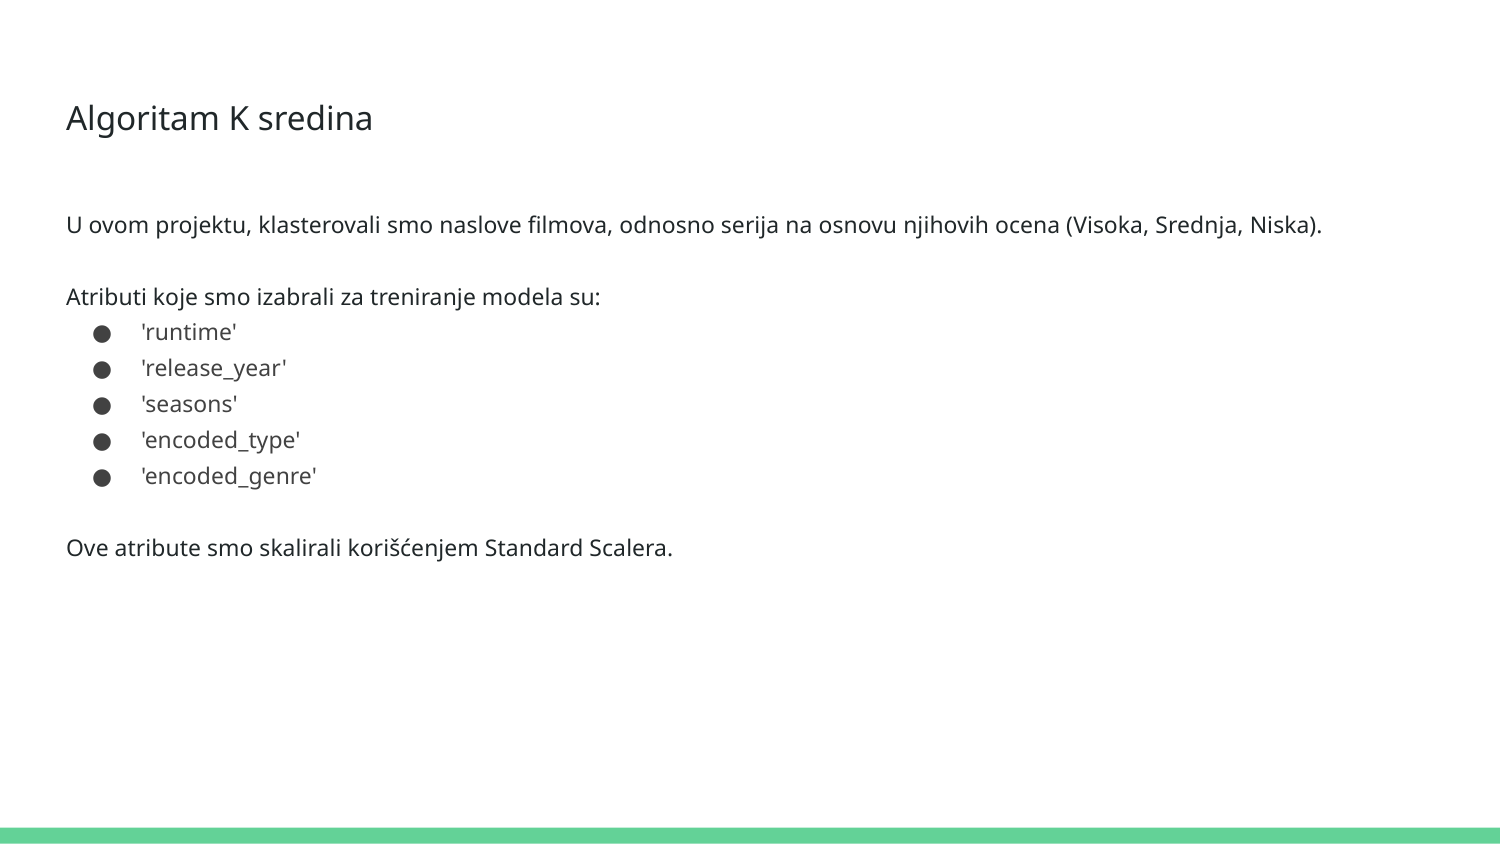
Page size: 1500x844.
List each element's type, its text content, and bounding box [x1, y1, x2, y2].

list U ovom projektu, klasterovali smo naslove filmova, odnosno serija na osnovu njihovih ocena (Visoka, Srednja, Niska). Atributi koje smo izabrali za treniranje modela su: 'runtime' 'release_year' 'seasons' 'encoded_type' 'encoded_genre' Ove atribute smo skalirali korišćenjem Standard Scalera. [51, 189, 1449, 750]
title Algoritam K sredina [51, 72, 1449, 167]
